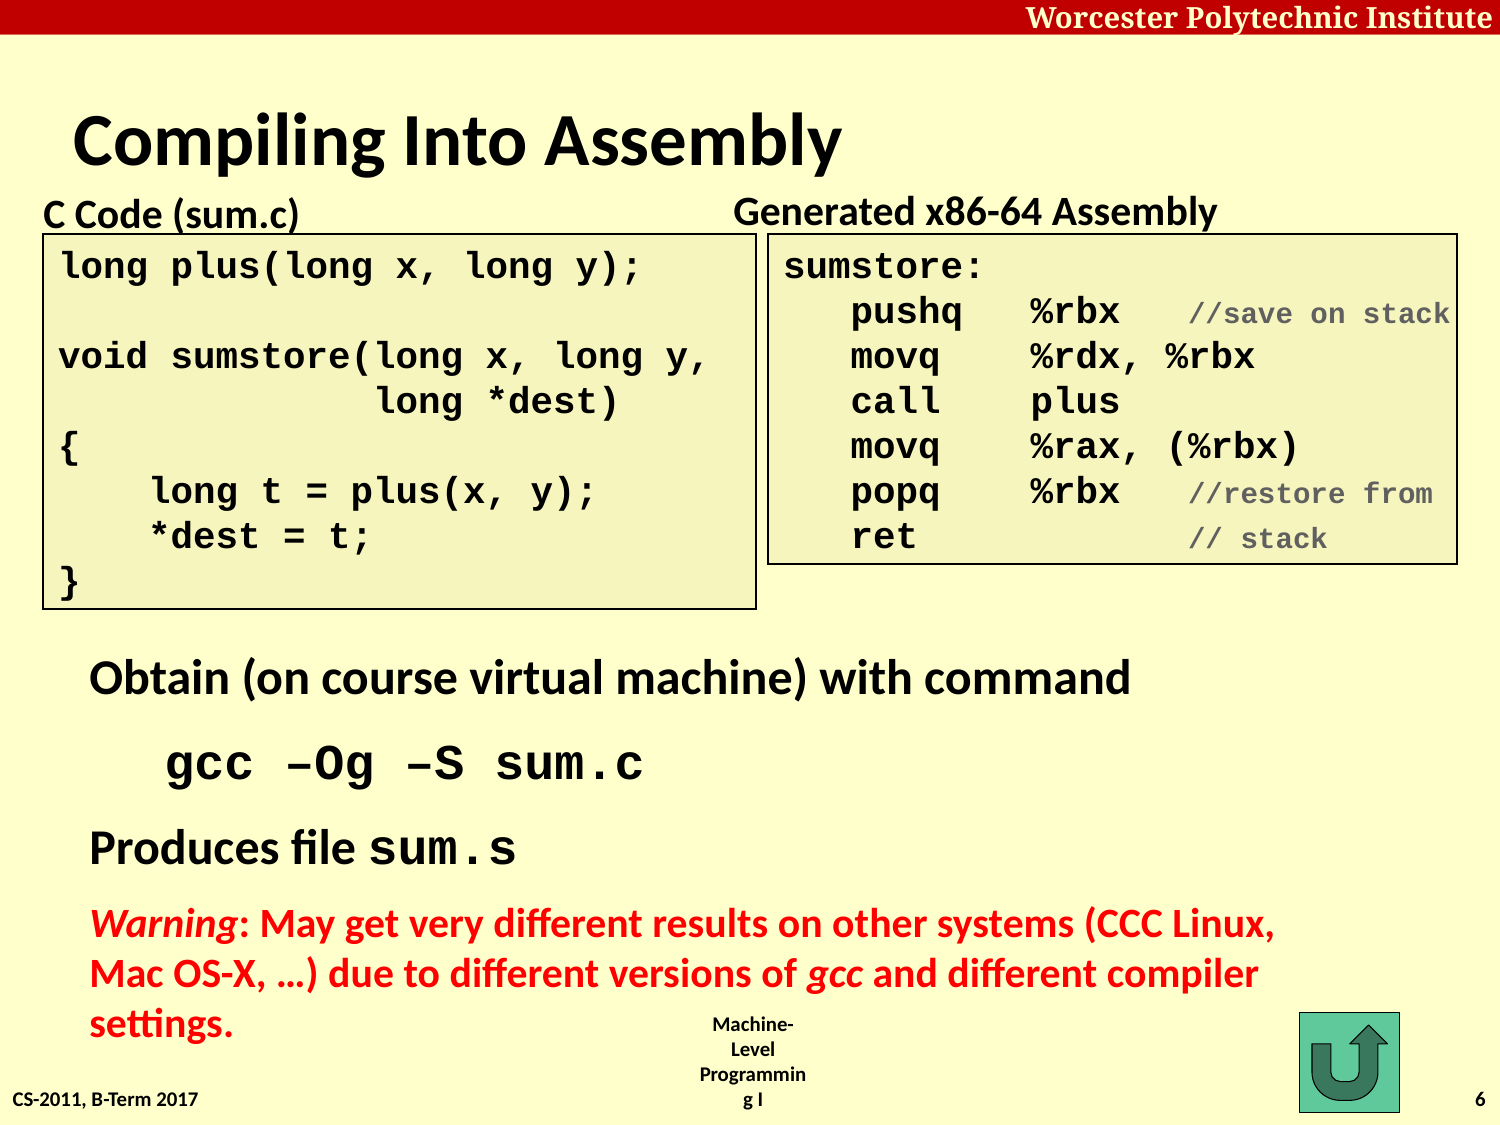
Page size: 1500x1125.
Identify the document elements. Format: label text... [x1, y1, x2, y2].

list C Code (sum.c) [43, 609, 303, 825]
text_box Generated x86-64 Assembly [733, 183, 1292, 234]
text_box sumstore: pushq %rbx //save on stack movq %rdx, %rbx call plus movq %rax, (%rbx) popq %rbx //restore from ret // stack [768, 234, 1457, 564]
text_box long plus(long x, long y); void sumstore(long x, long y, long *dest) { long t = plus(x, y); *dest = t; } [43, 234, 756, 609]
text_box [1299, 1012, 1400, 1113]
slide_number CS-2011, B-Term 2017 [12, 1085, 205, 1111]
title Compiling Into Assembly [58, 72, 1305, 199]
slide_number 6 [1460, 1085, 1486, 1111]
text_box Obtain (on course virtual machine) with command gcc –Og –S sum.c Produces file sum.s Warning: May get very different results on other systems (CCC Linux, Mac OS-X, …) due to different versions of gcc and different compiler settings. [74, 637, 1300, 1053]
list C Code (sum.c) [43, 186, 303, 234]
footer Machine-Level Programming I [691, 1084, 809, 1111]
